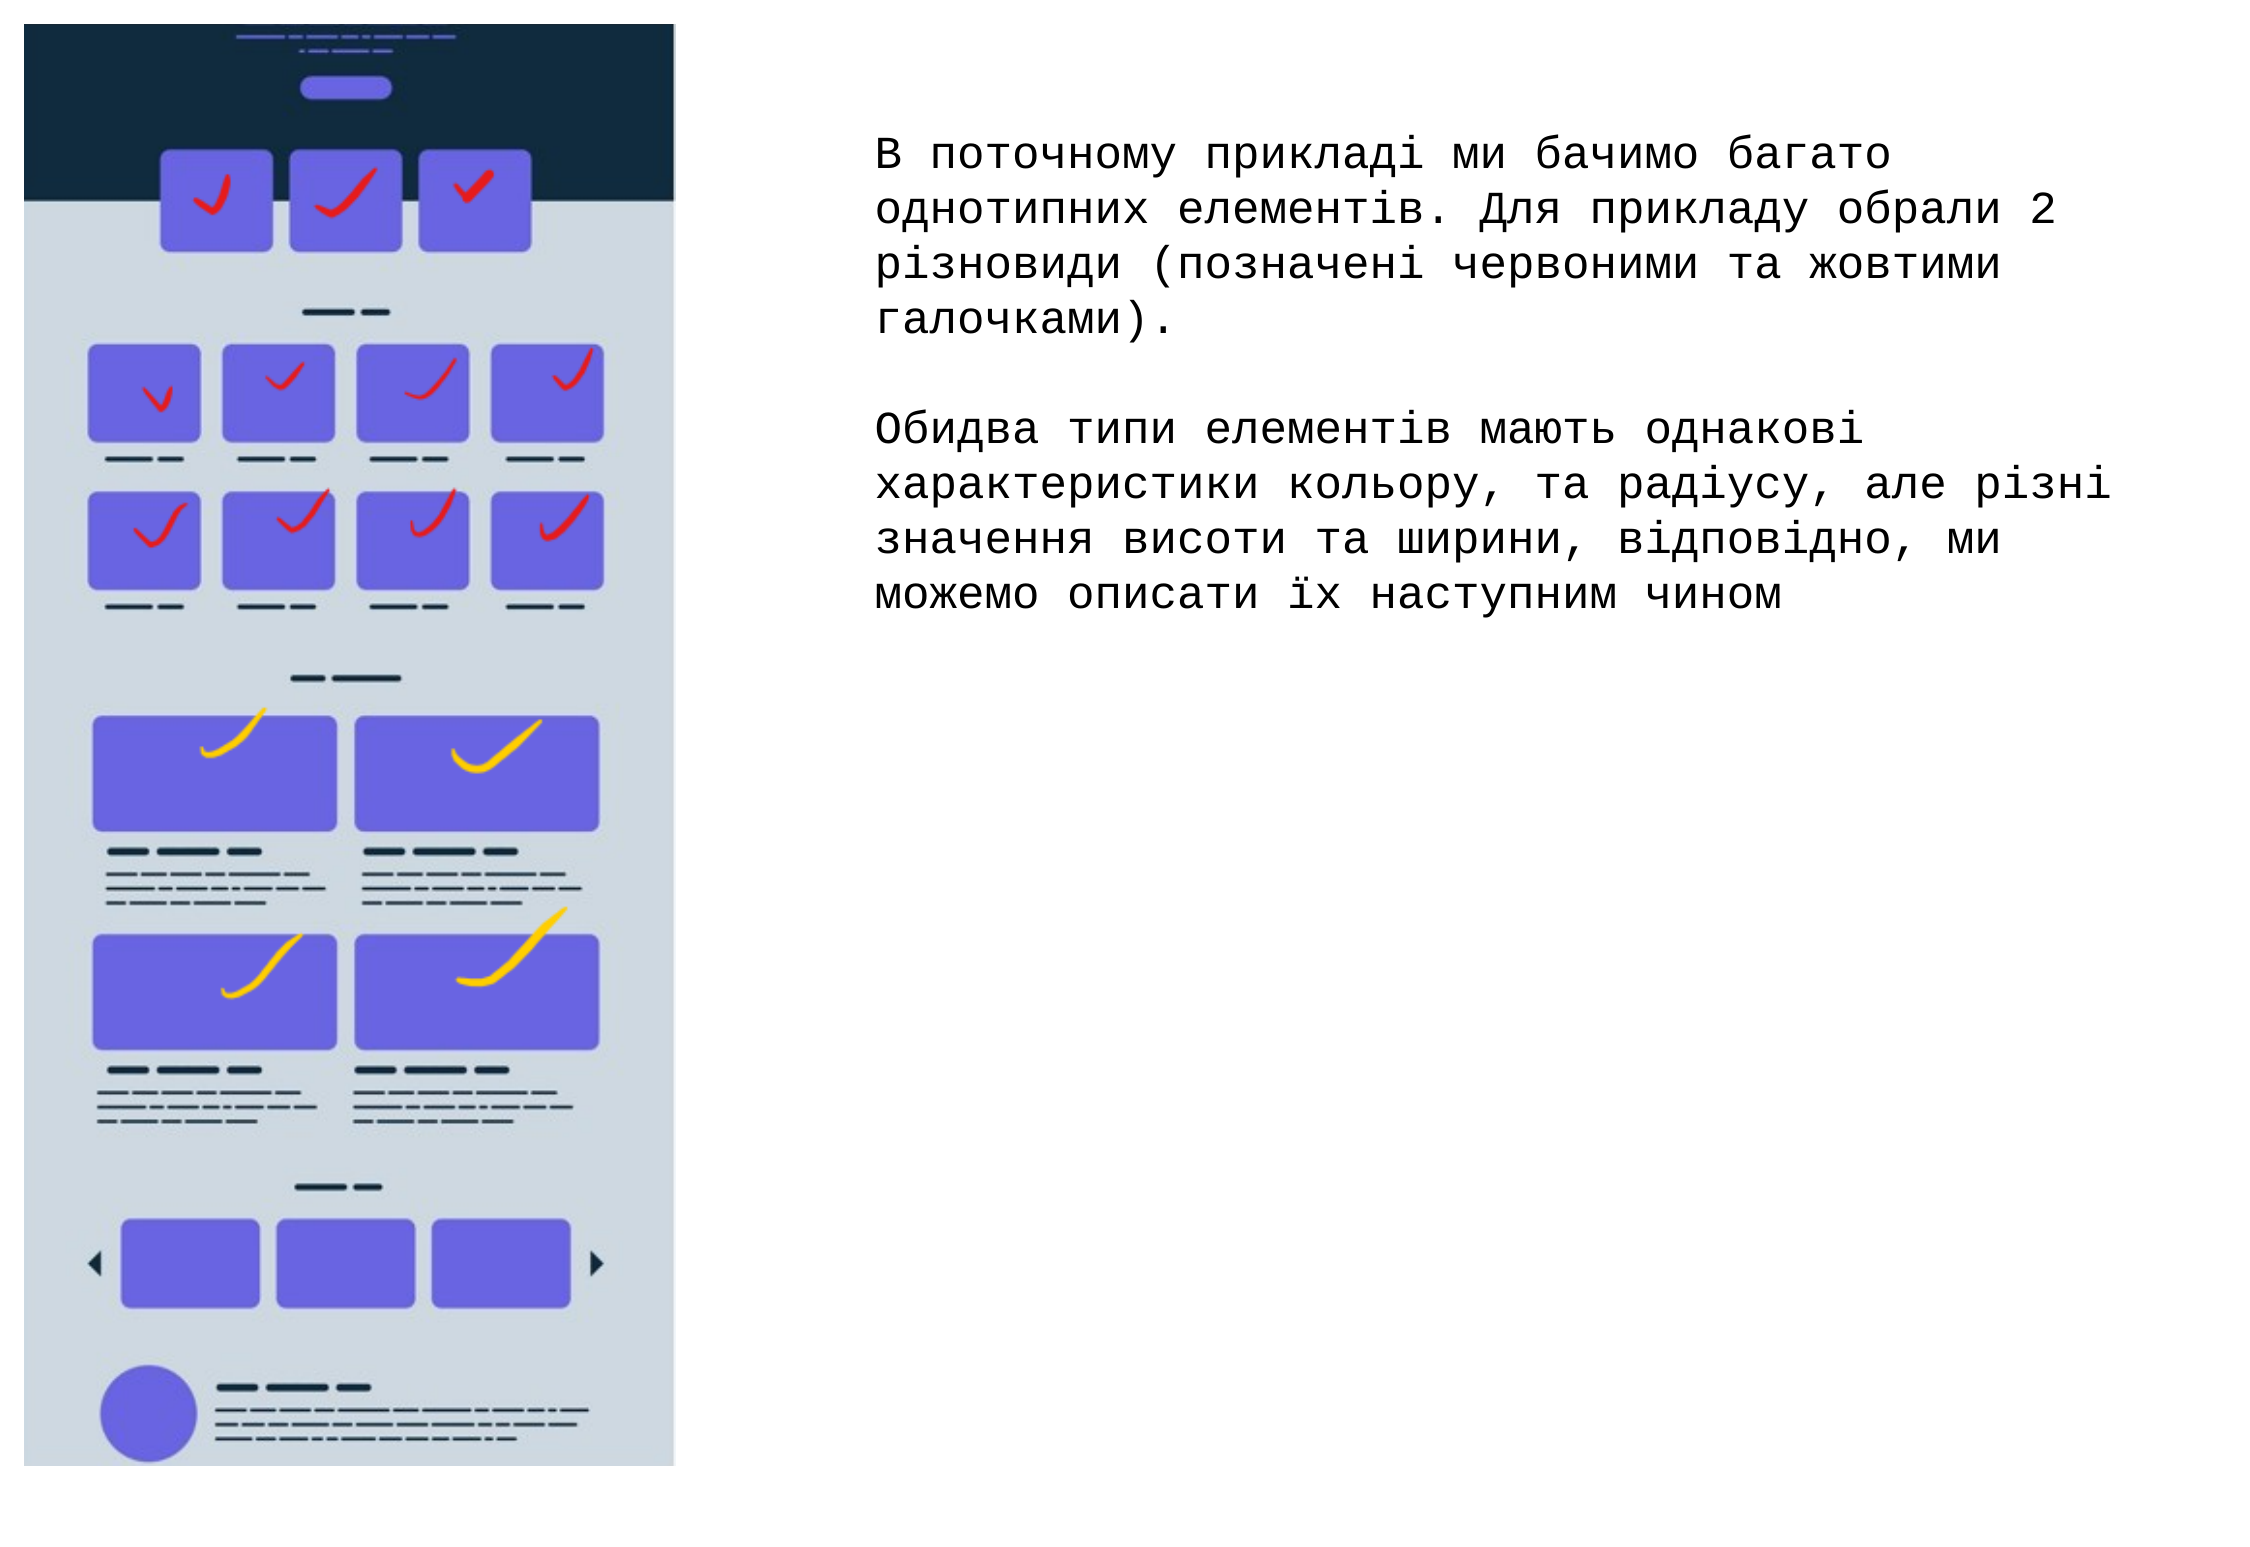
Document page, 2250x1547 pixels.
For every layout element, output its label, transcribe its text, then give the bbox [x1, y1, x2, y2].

text_box В поточному прикладі ми бачимо багато однотипних елементів. Для прикладу обрали 2 різновиди (позначені червоними та жовтими галочками). Обидва типи елементів мають однакові характеристики кольору, та радіусу, але різні значення висоти та ширини, відповідно, ми можемо описати їх наступним чином [859, 107, 2184, 633]
picture [24, 24, 677, 1466]
